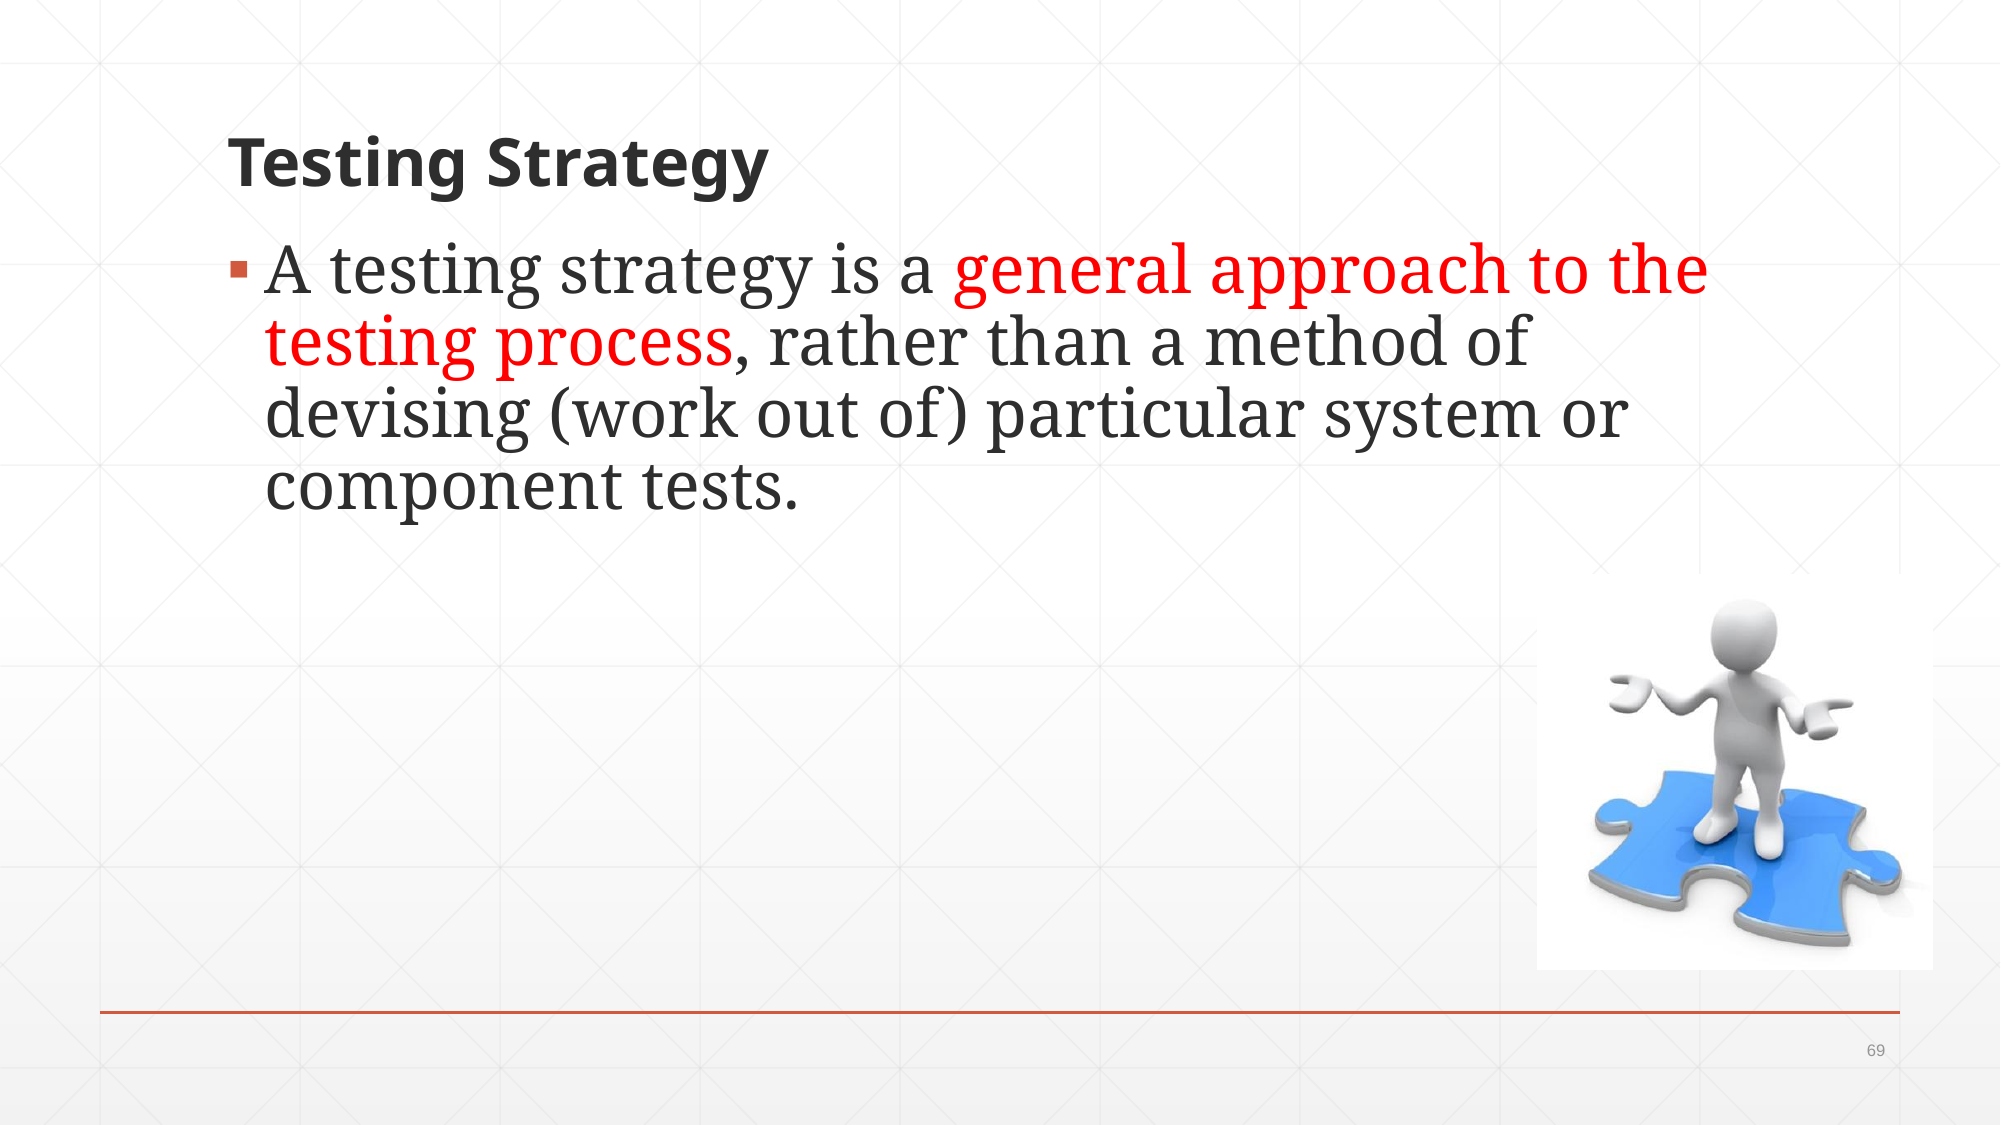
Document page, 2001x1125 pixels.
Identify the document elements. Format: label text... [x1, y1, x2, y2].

list A testing strategy is a general approach to the testing process, rather than a method of devising (work out of) particular system or component tests. [212, 228, 1788, 950]
title Testing Strategy [212, 82, 1788, 209]
picture [1537, 574, 1933, 970]
slide_number ‹#› [1749, 1031, 1901, 1069]
